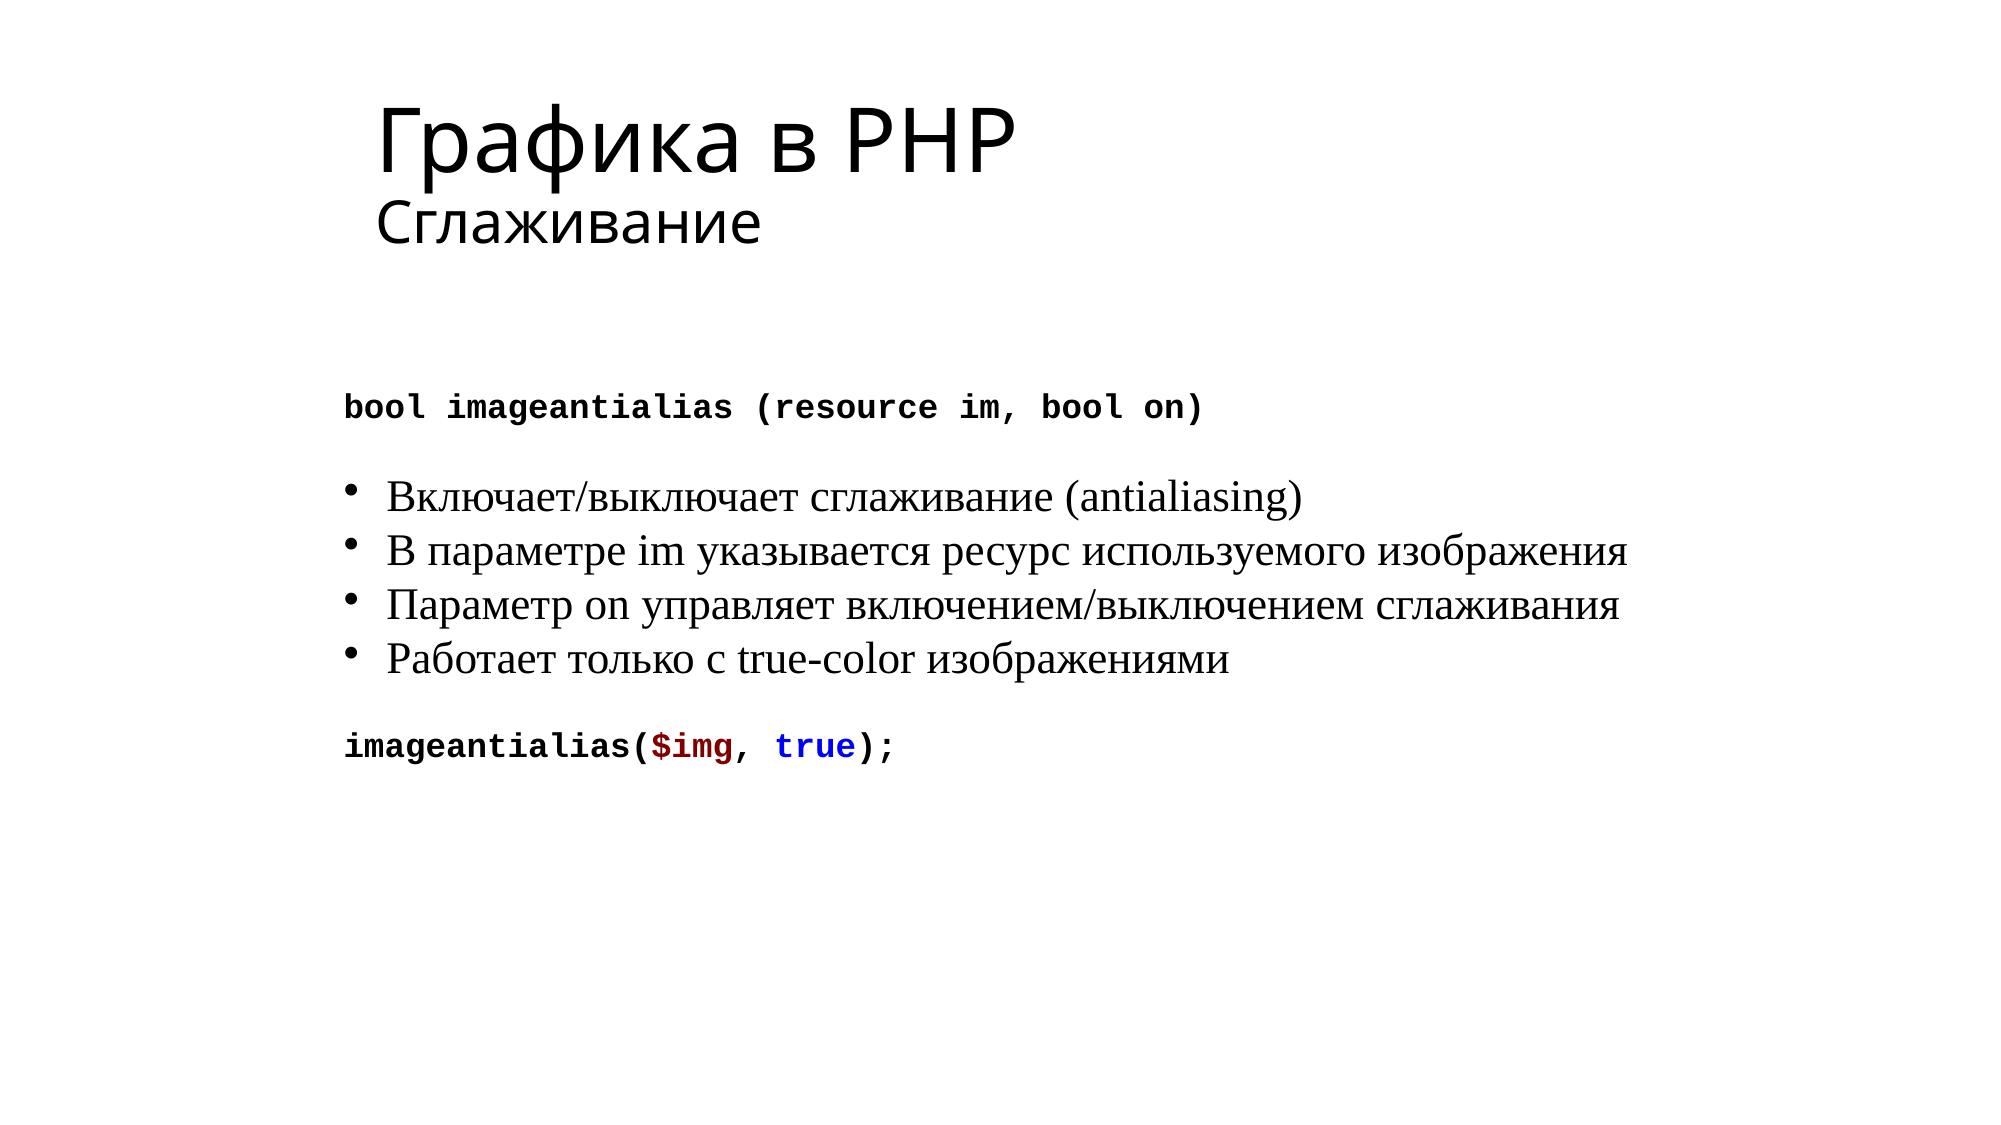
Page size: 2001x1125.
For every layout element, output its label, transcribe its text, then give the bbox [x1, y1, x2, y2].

title Графика в PHP Сглаживание [360, 89, 1642, 264]
text_box bool imageantialias (resource im, bool on) Включает/выключает сглаживание (antialiasing) В параметре im указывается ресурс используемого изображения Параметр on управляет включением/выключением сглаживания Работает только с true-color изображениями imageantialias($img, true); [330, 374, 1670, 763]
